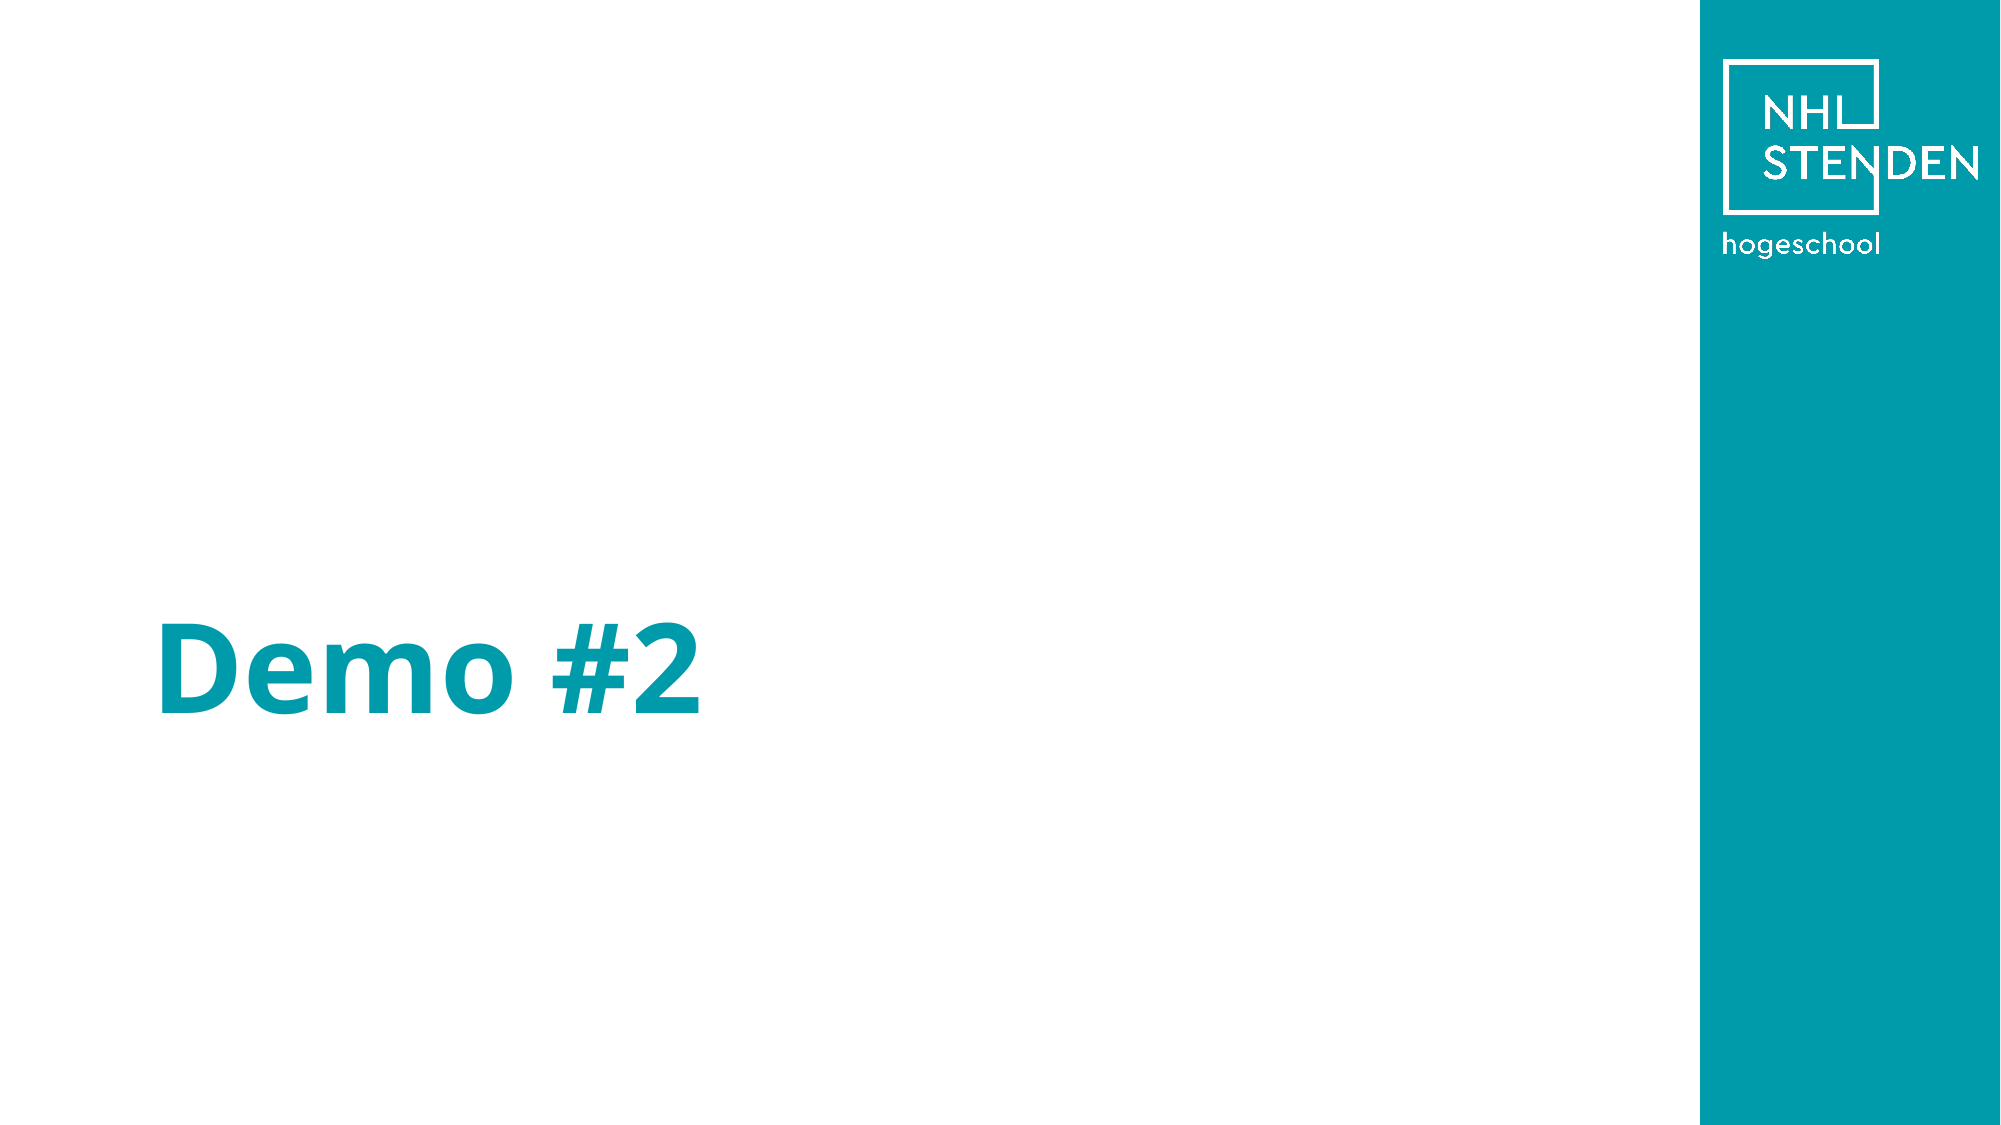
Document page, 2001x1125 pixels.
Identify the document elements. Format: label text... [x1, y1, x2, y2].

title Demo #2 [136, 280, 1679, 749]
picture [1723, 59, 1978, 259]
